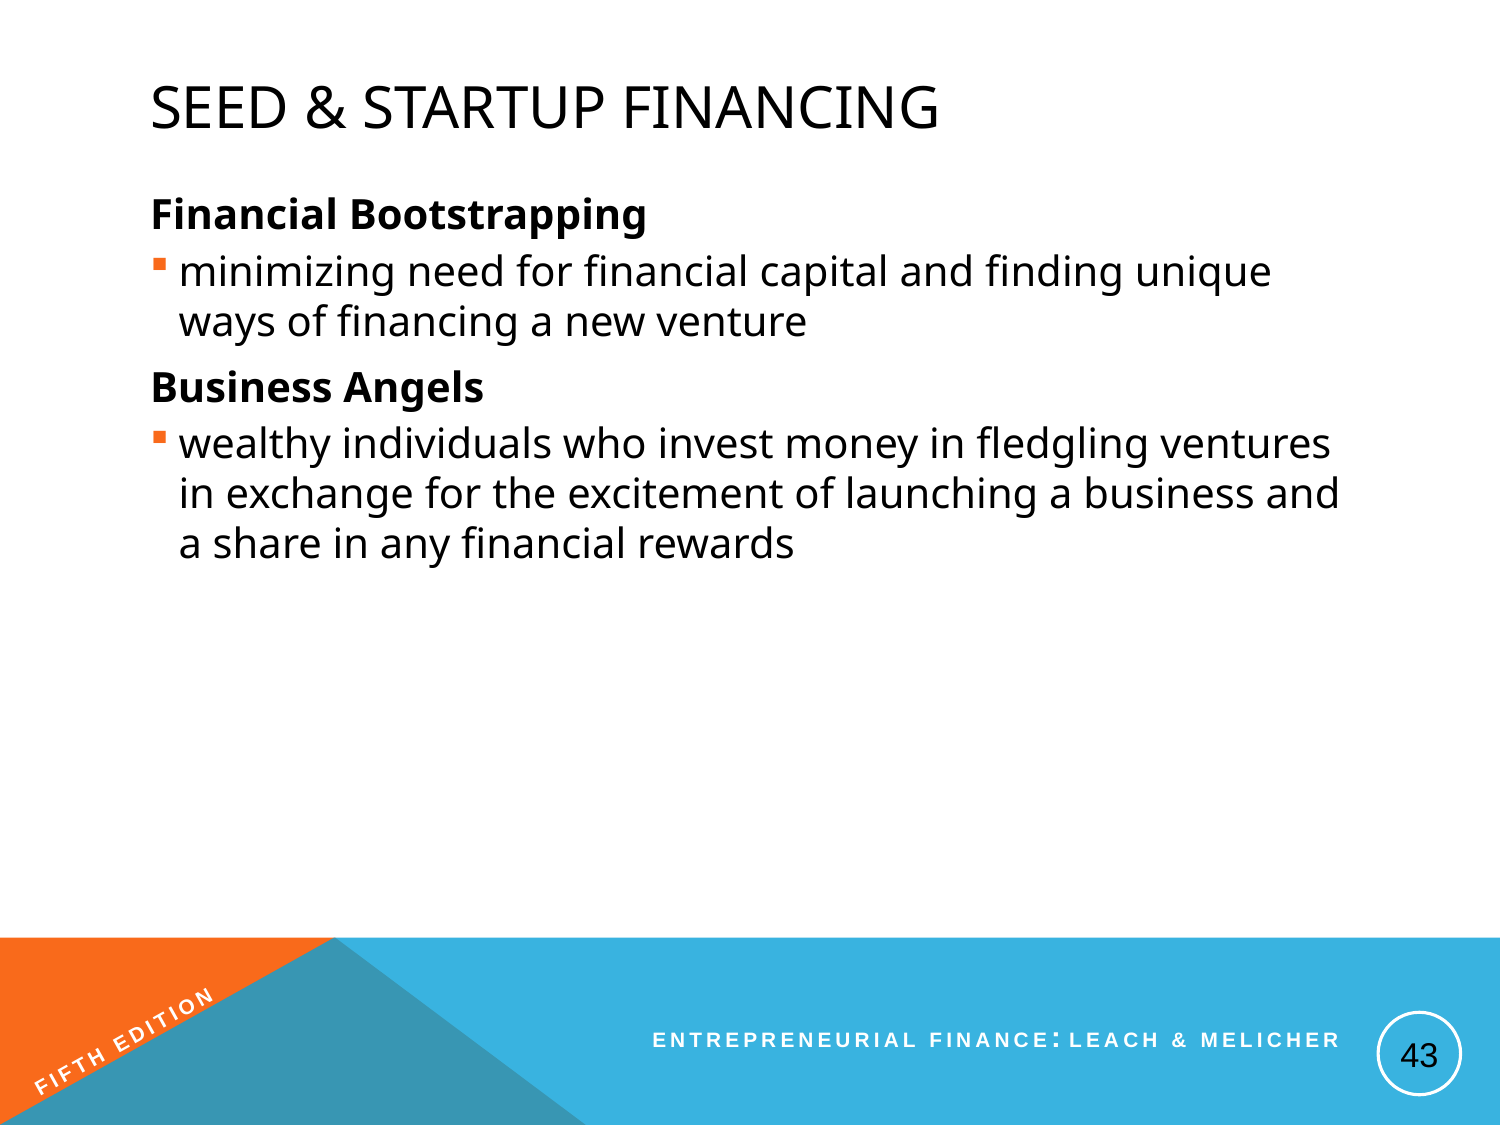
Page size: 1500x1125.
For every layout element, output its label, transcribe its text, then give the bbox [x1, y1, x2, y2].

list Financial Bootstrapping minimizing need for financial capital and finding unique ways of financing a new venture Business Angels wealthy individuals who invest money in fledgling ventures in exchange for the excitement of launching a business and a share in any financial rewards [135, 180, 1369, 768]
title Seed & Startup Financing [135, 60, 1369, 150]
slide_number 43 [1376, 1010, 1463, 1097]
